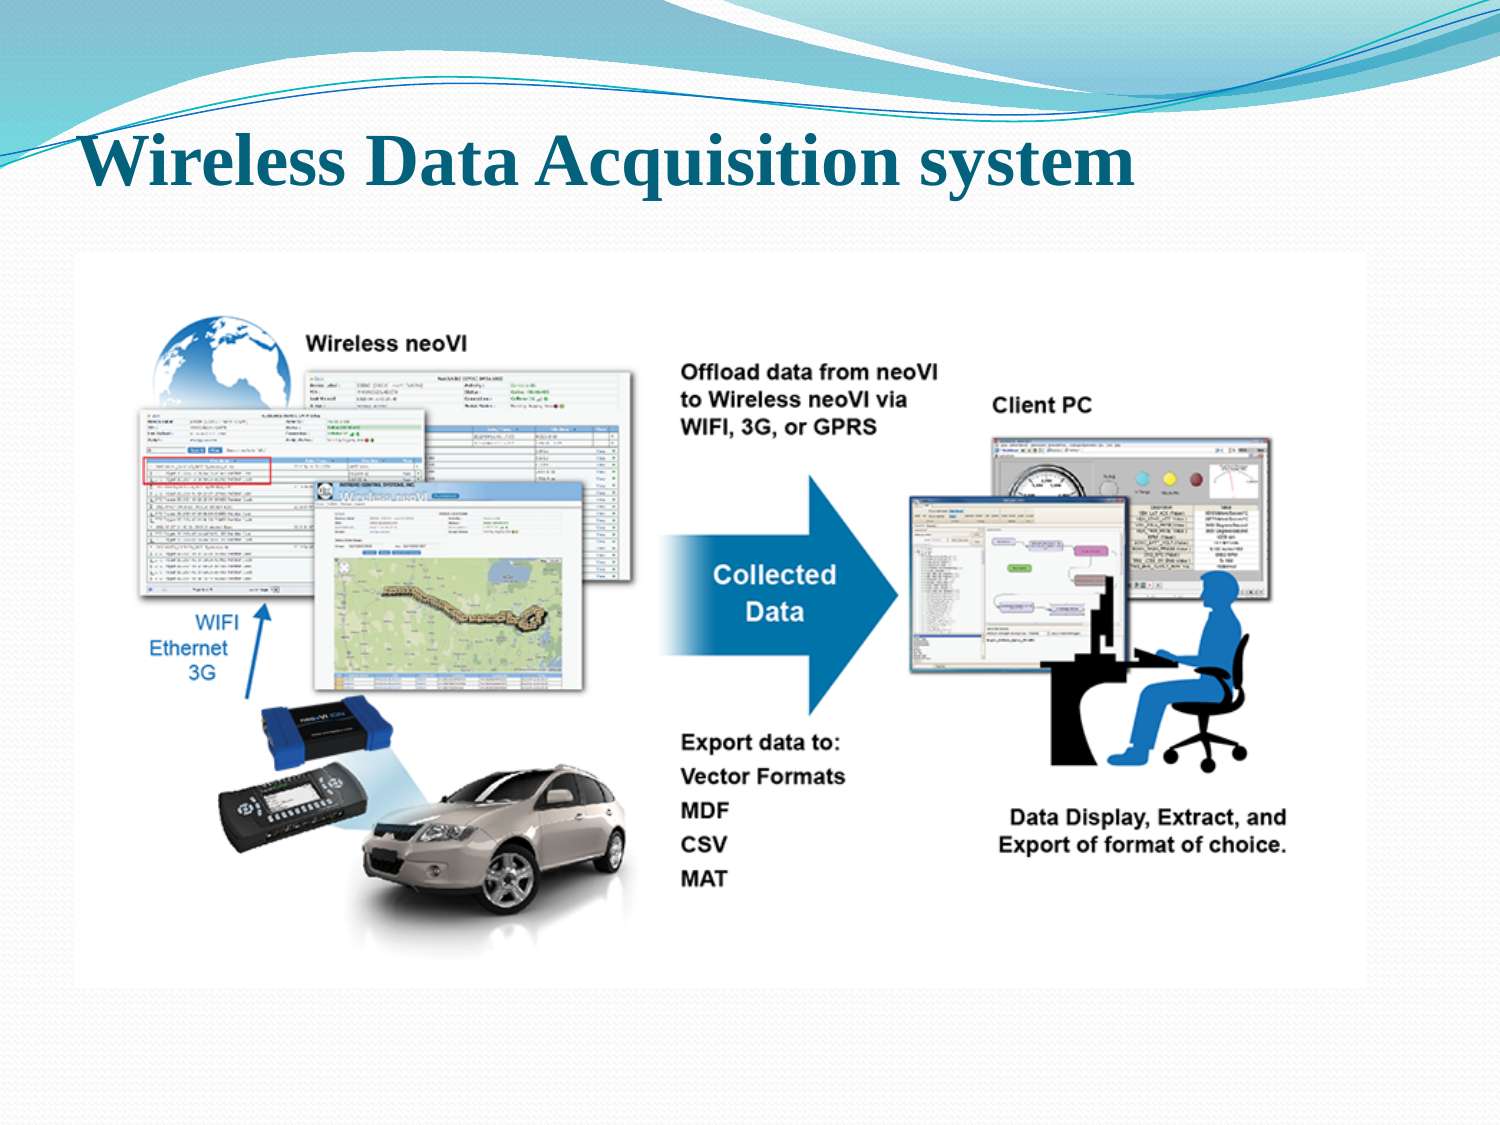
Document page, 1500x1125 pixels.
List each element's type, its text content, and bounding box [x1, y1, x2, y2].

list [74, 253, 1366, 988]
title Wireless Data Acquisition system [75, 62, 1425, 200]
